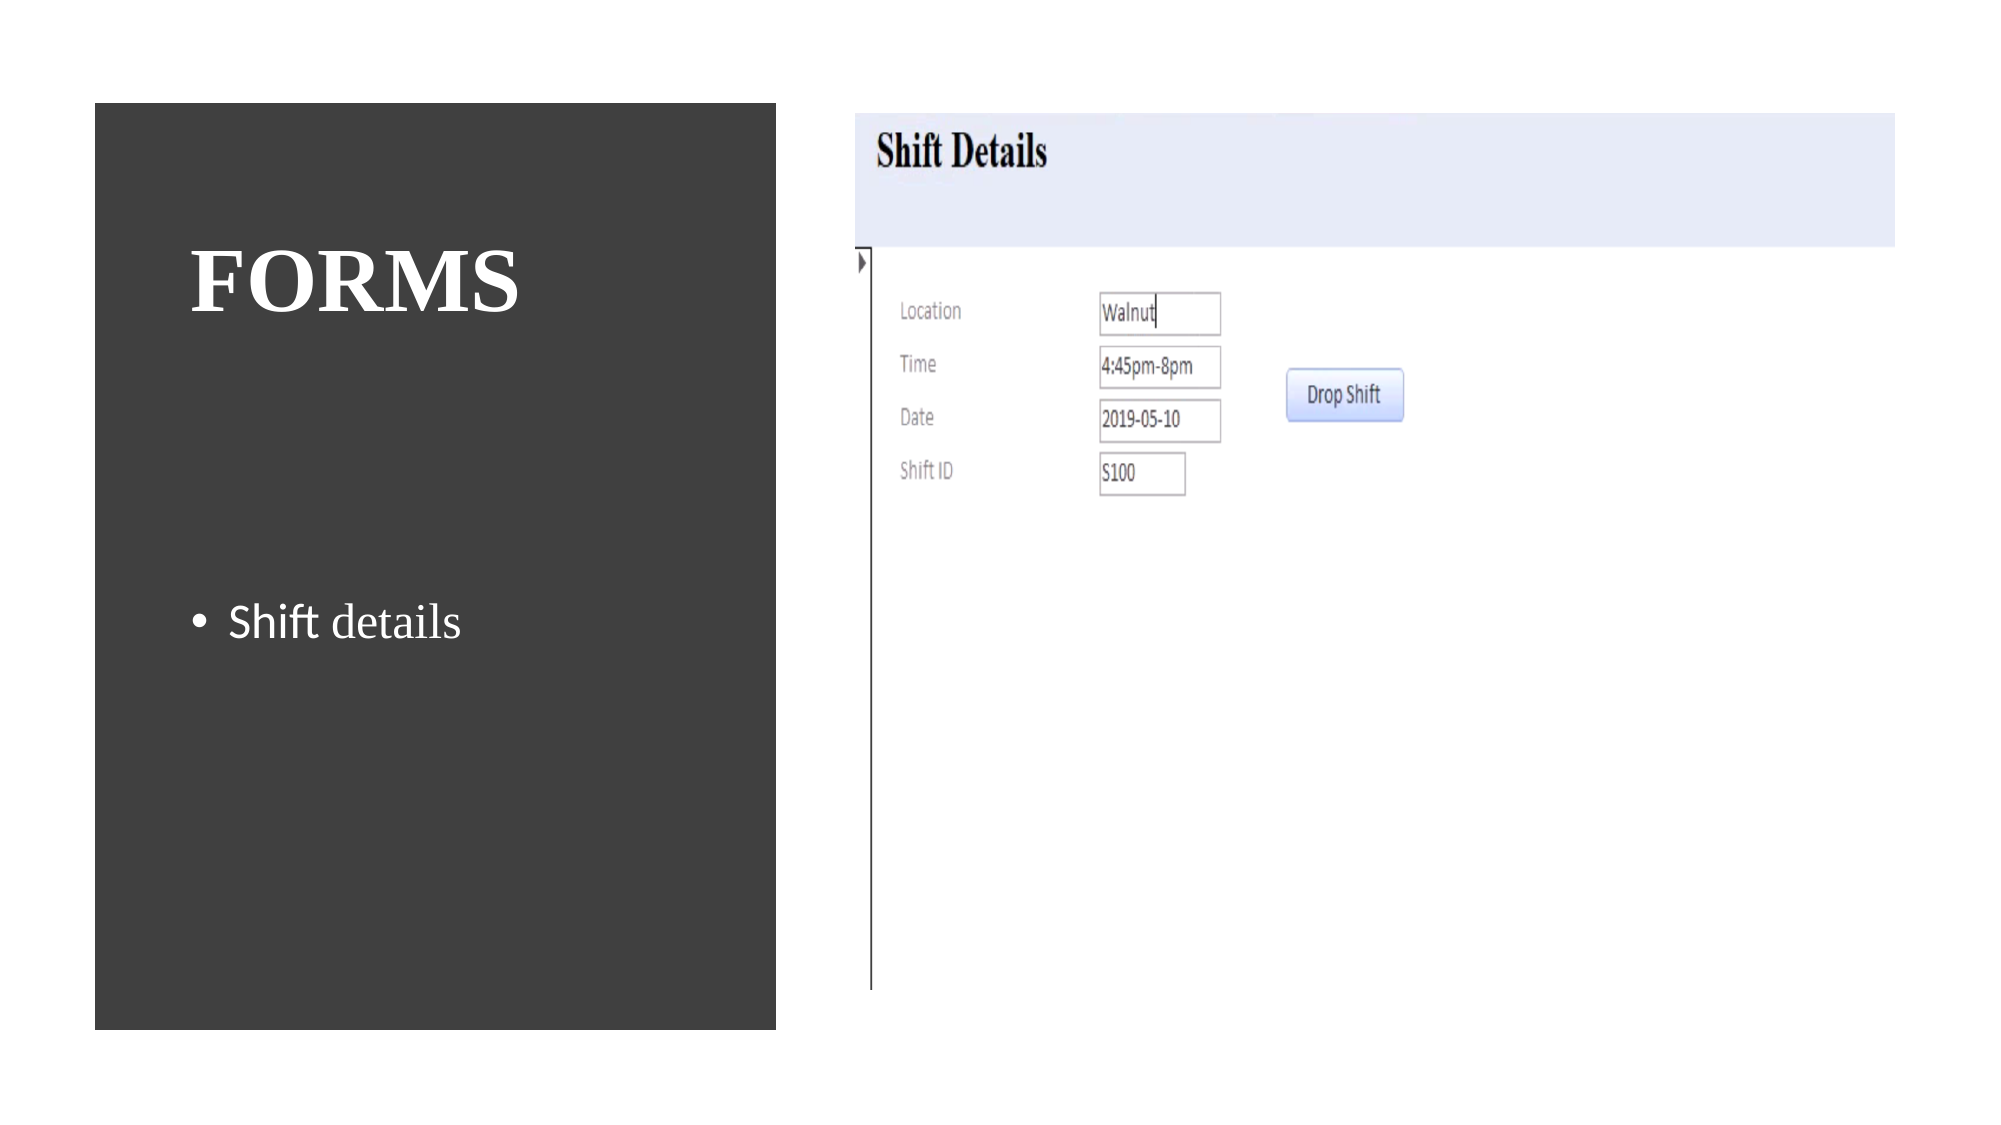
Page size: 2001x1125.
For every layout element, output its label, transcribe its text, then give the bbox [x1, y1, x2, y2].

list Shift details [175, 588, 693, 899]
picture [855, 113, 1895, 990]
title FORMS [175, 167, 693, 339]
text_box [104, 112, 767, 1020]
